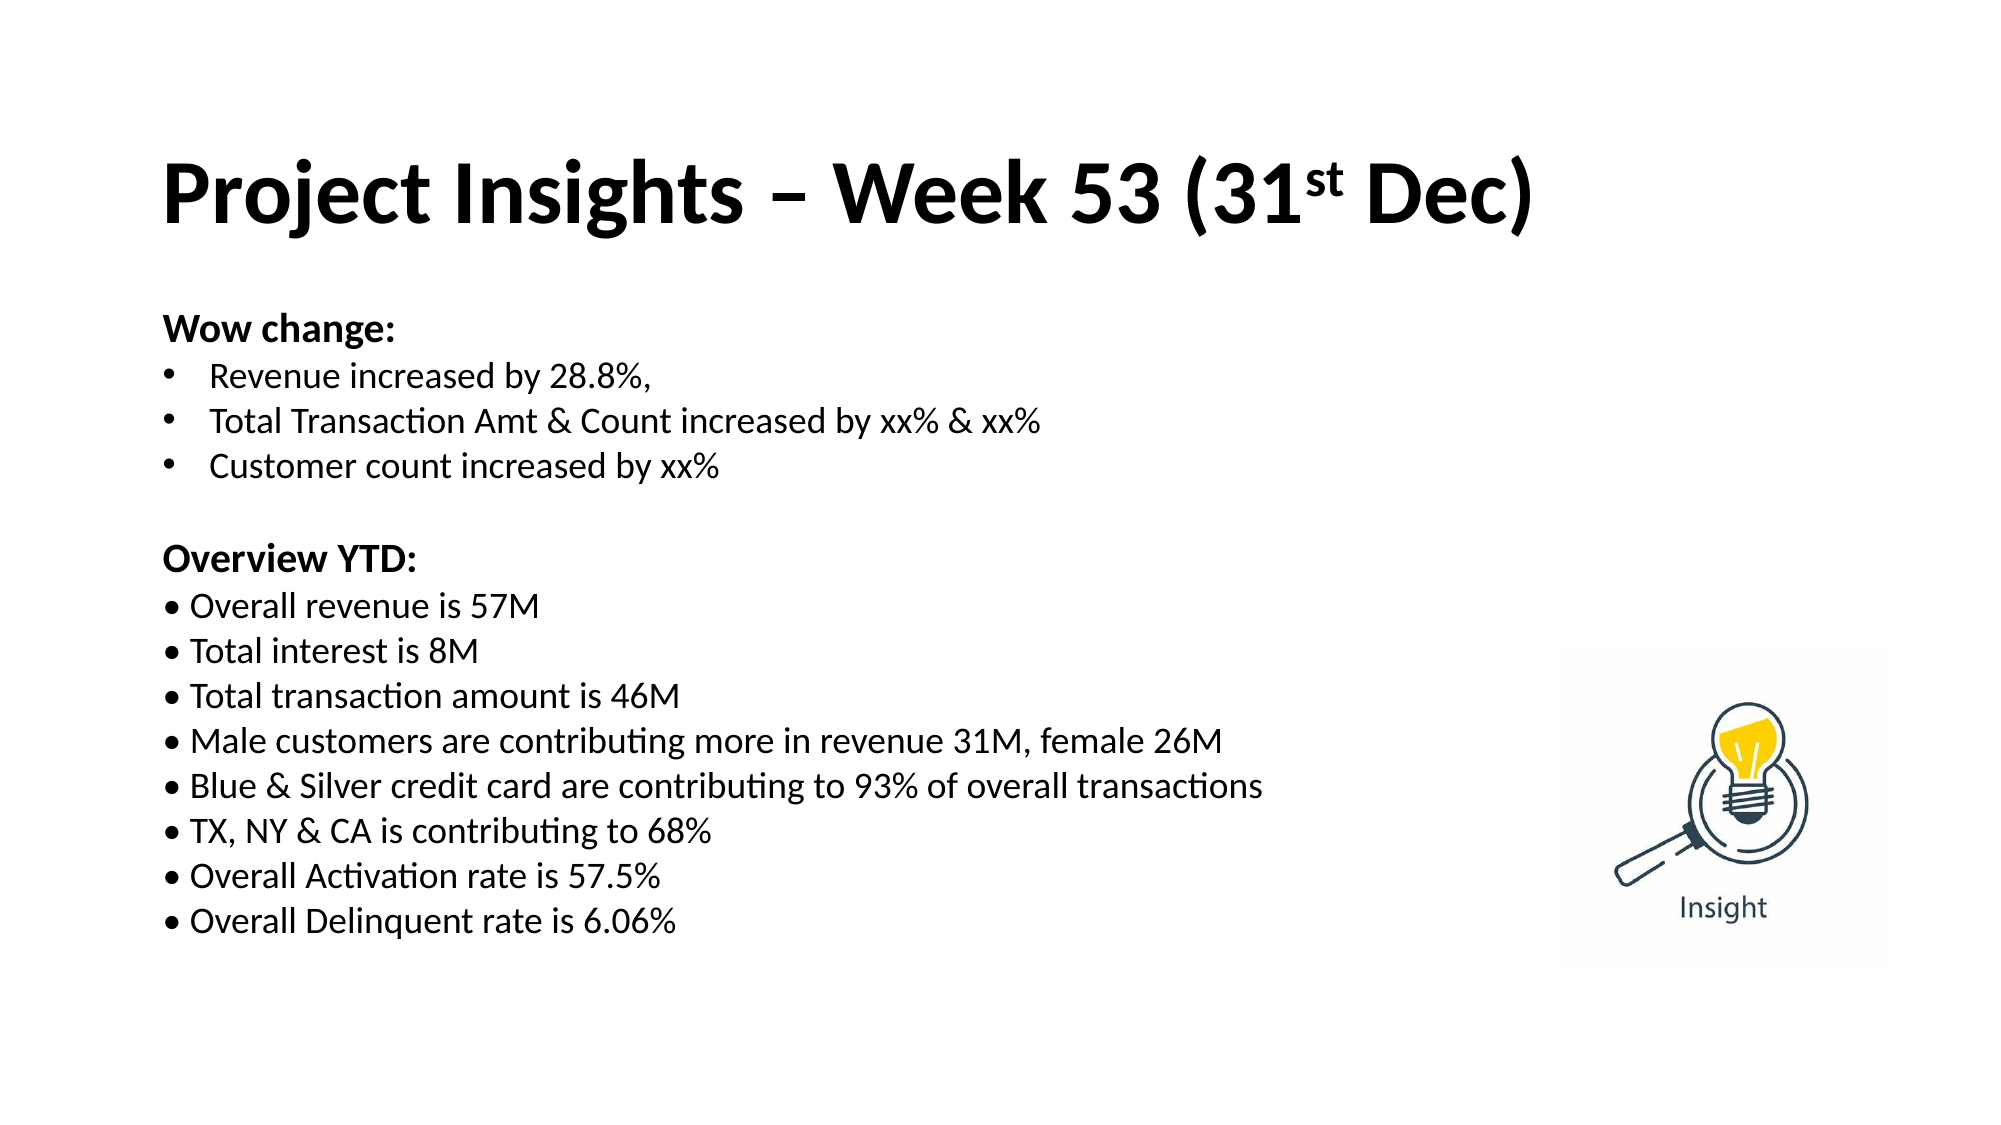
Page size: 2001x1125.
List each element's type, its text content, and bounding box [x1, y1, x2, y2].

title Project Insights – Week 53 (31st Dec) [147, 125, 1563, 262]
text_box Wow change: Revenue increased by 28.8%, Total Transaction Amt & Count increased by xx% & xx% Customer count increased by xx% Overview YTD: • Overall revenue is 57M • Total interest is 8M • Total transaction amount is 46M • Male customers are contributing more in revenue 31M, female 26M • Blue & Silver credit card are contributing to 93% of overall transactions • TX, NY & CA is contributing to 68% • Overall Activation rate is 57.5% • Overall Delinquent rate is 6.06% [147, 293, 1694, 949]
picture [1562, 648, 1885, 971]
